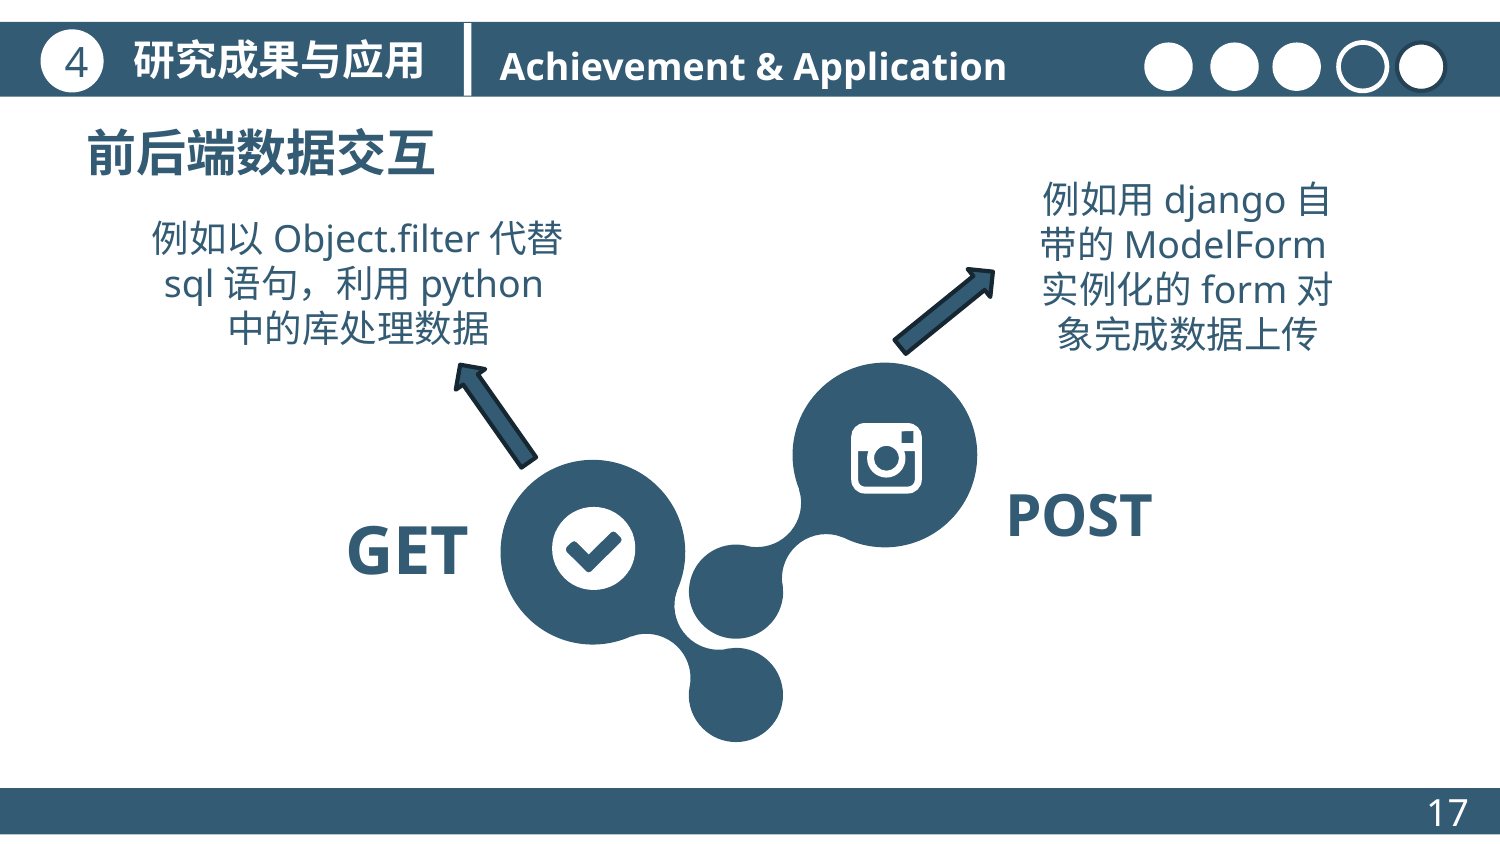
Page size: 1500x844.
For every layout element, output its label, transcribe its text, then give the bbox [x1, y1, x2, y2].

text_box 例如用django自带的ModelForm实例化的form对象完成数据上传 [1014, 168, 1361, 364]
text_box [0, 781, 1500, 843]
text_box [0, 21, 1500, 98]
text_box [453, 362, 539, 470]
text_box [476, 506, 820, 701]
text_box 前后端数据交互 [72, 114, 526, 190]
text_box GET [178, 508, 475, 539]
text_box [655, 415, 999, 601]
text_box POST [1010, 478, 1296, 509]
text_box [892, 266, 995, 356]
text_box 例如以Object.filter代替sql语句，利用python中的库处理数据 [136, 207, 581, 358]
